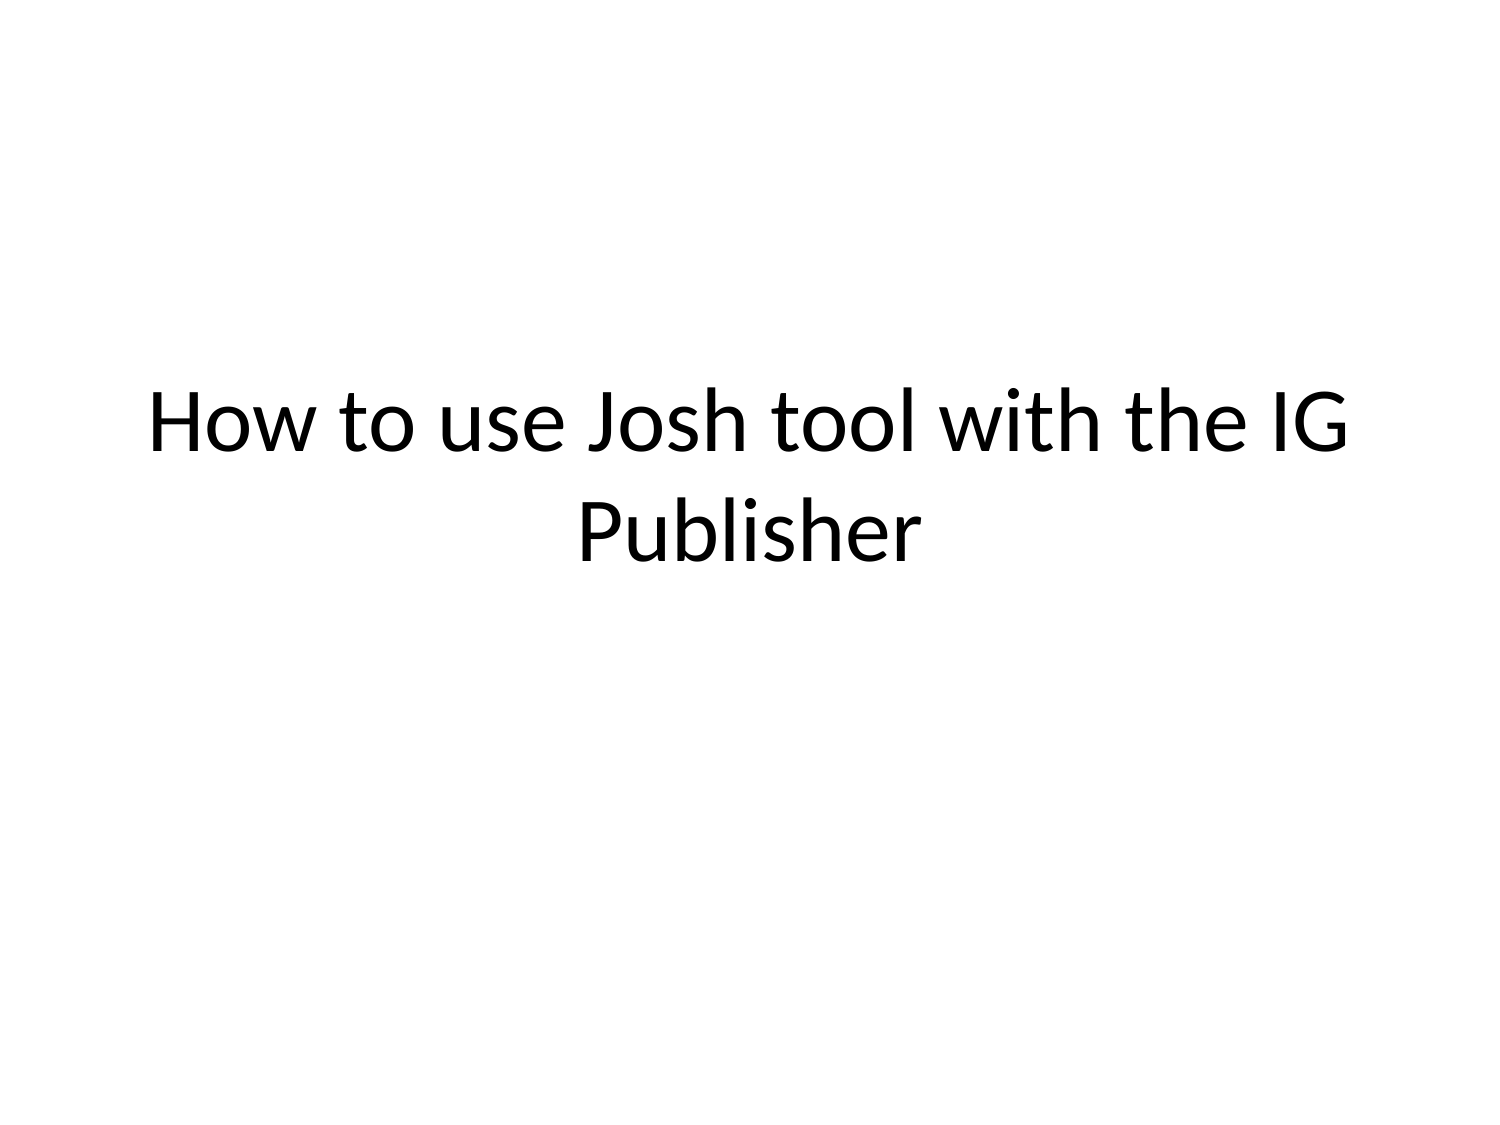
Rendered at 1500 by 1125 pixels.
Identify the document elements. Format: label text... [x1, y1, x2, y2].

title How to use Josh tool with the IG Publisher [112, 349, 1388, 591]
